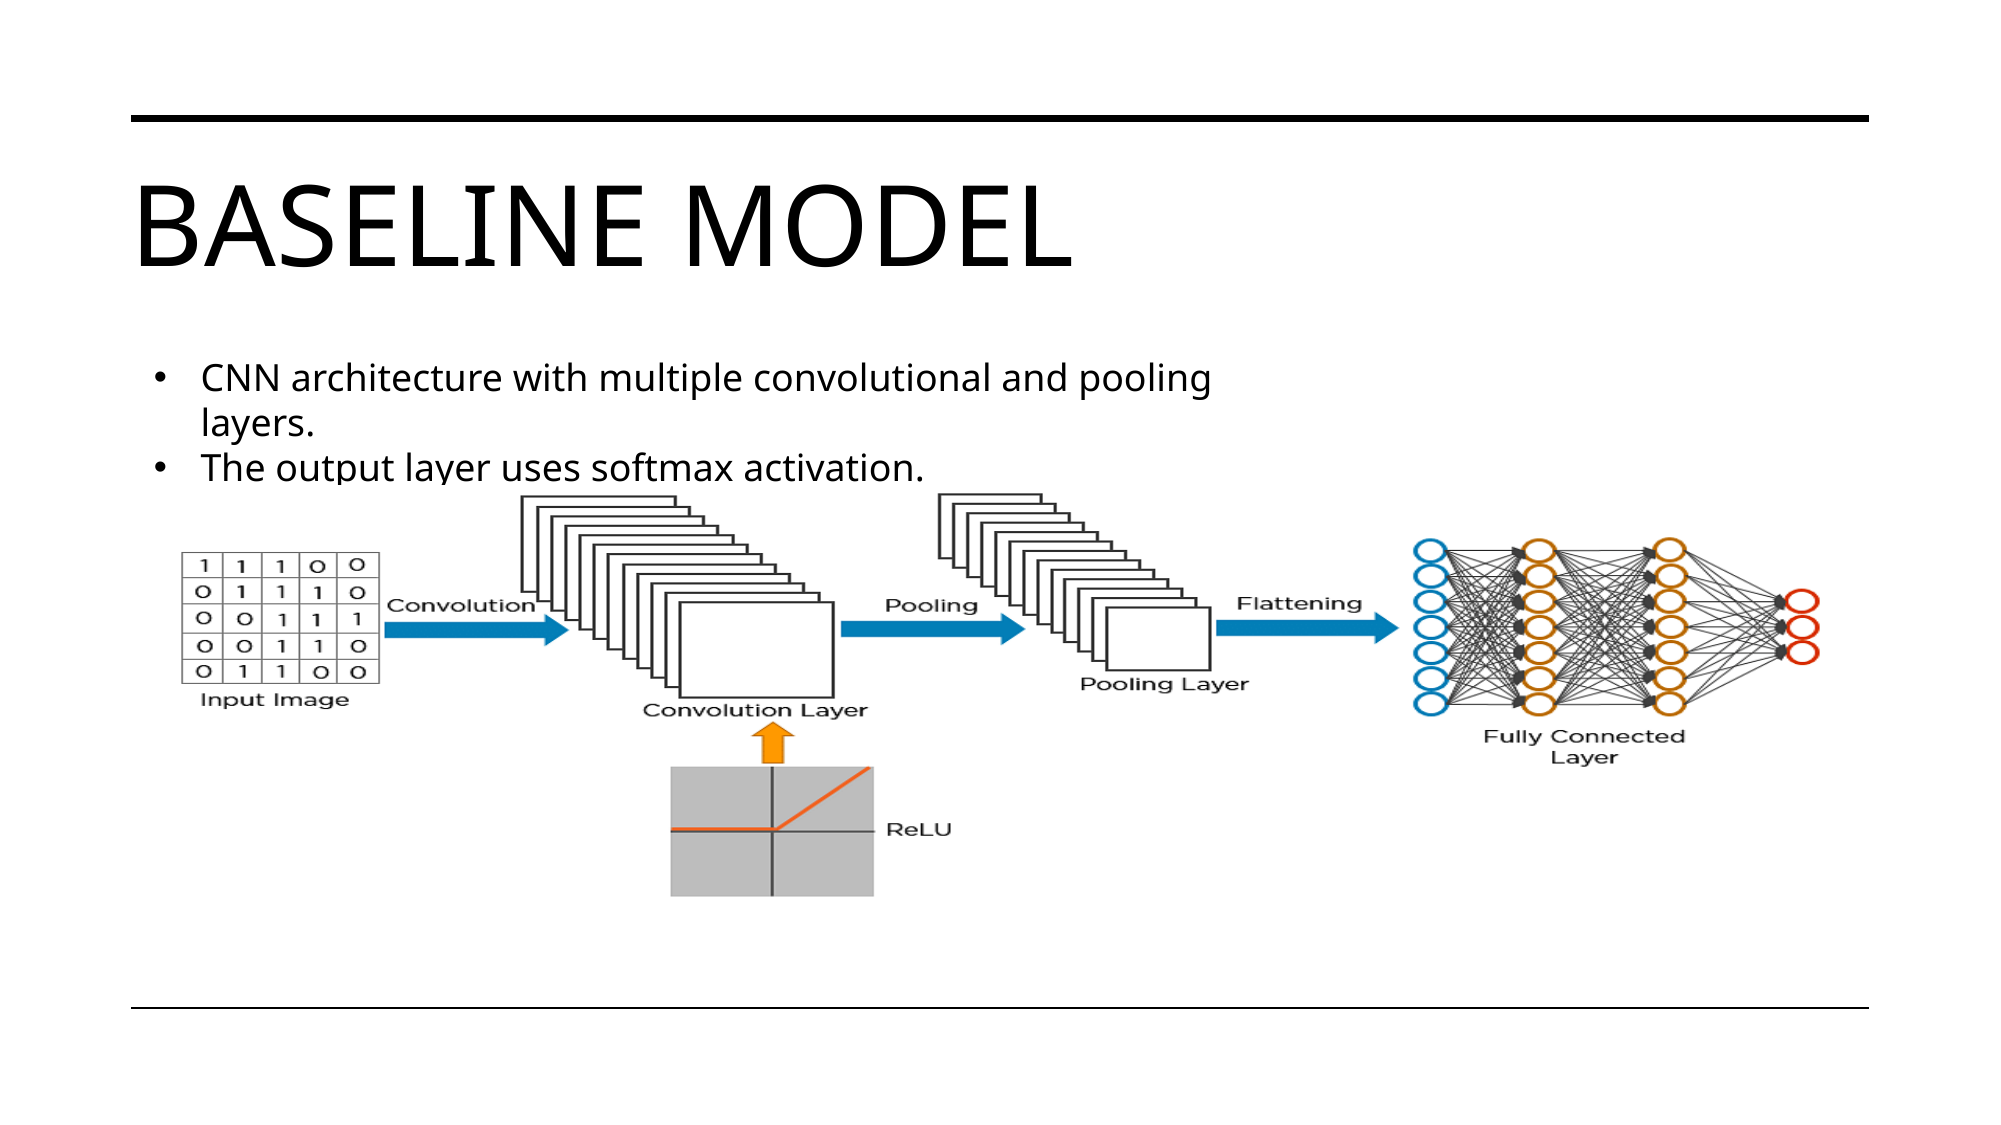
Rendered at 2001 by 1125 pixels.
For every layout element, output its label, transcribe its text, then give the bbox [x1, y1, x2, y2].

text_box CNN architecture with multiple convolutional and pooling layers. The output layer uses softmax activation. [139, 346, 1288, 497]
picture [166, 485, 1834, 907]
title Baselıne model [115, 145, 1755, 329]
